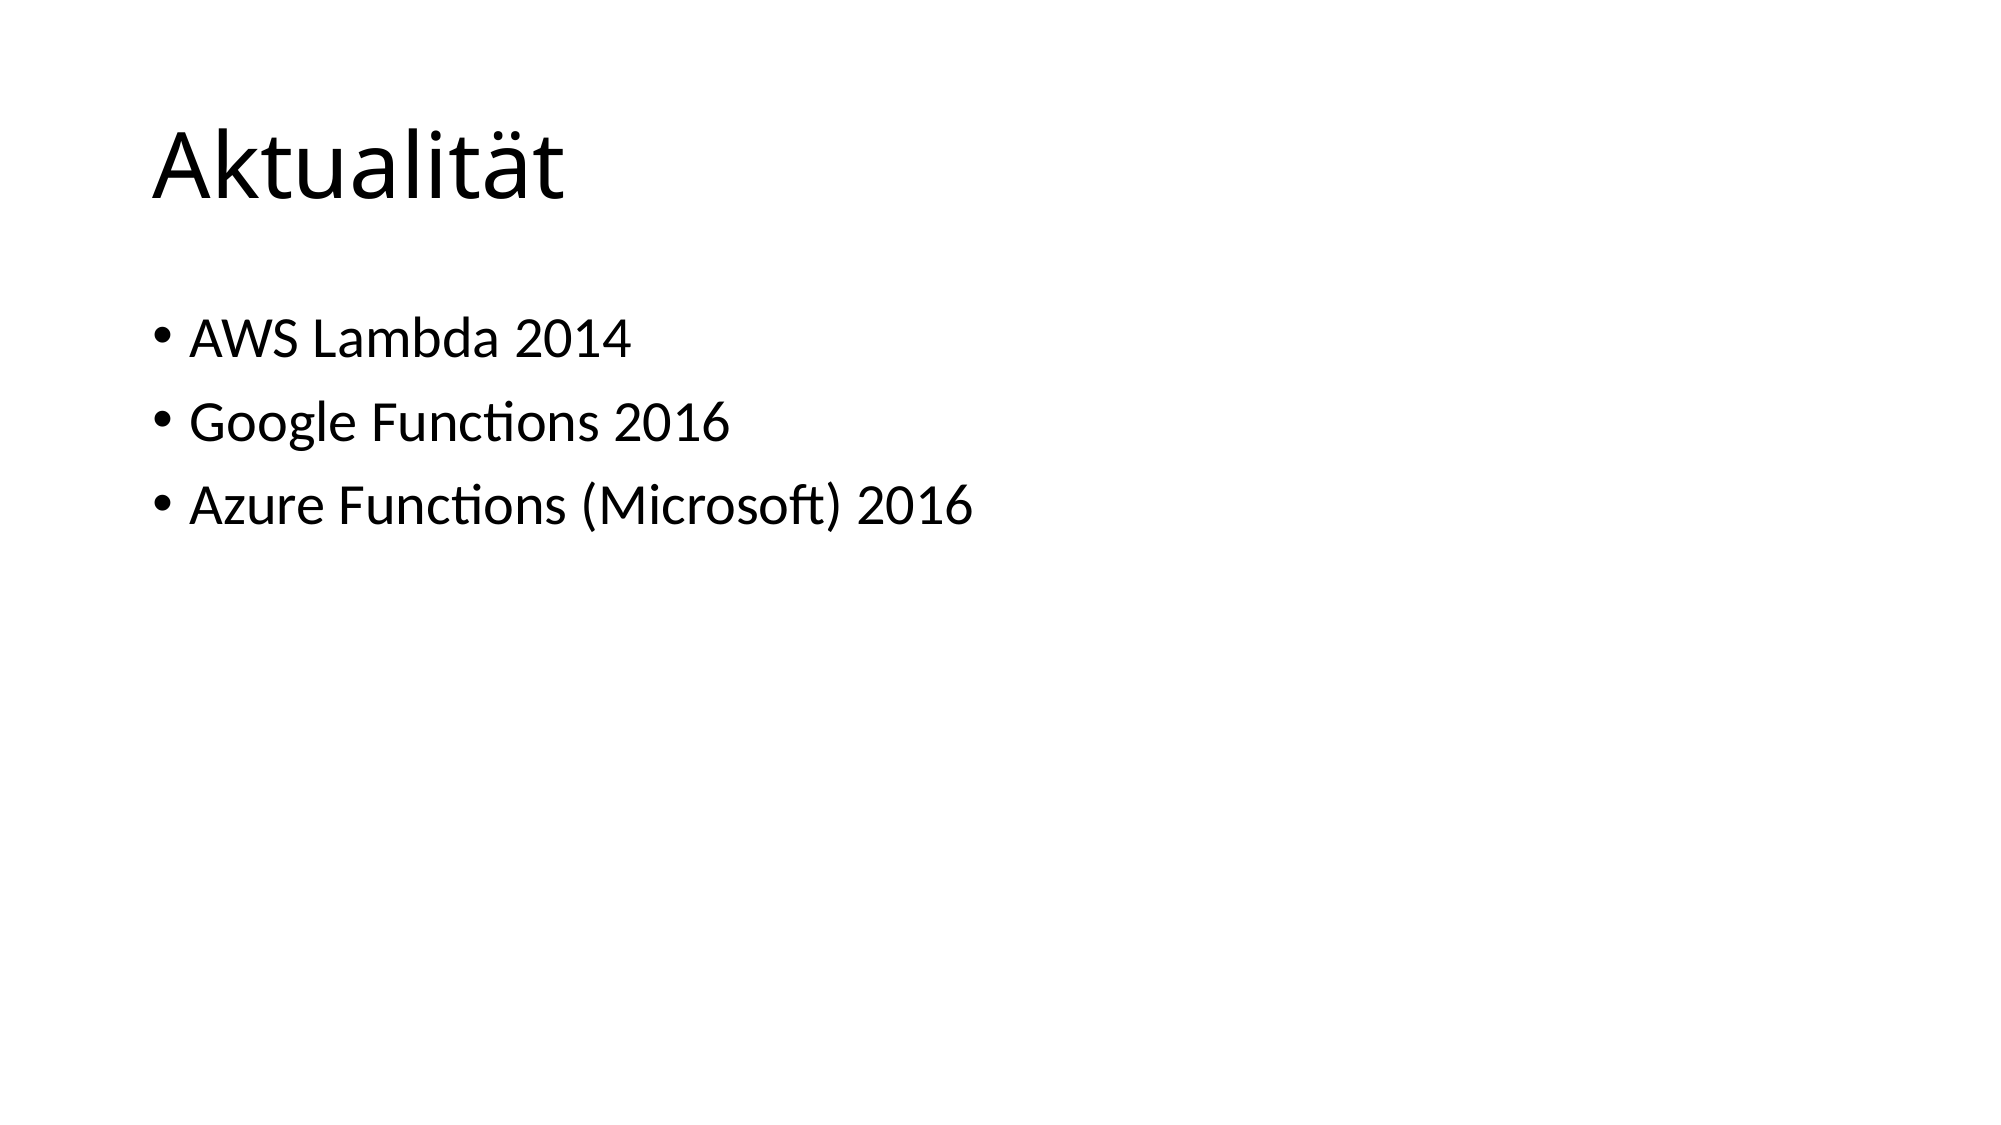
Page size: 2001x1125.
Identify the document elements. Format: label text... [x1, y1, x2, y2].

list AWS Lambda 2014 Google Functions 2016 Azure Functions (Microsoft) 2016 [137, 299, 1863, 1014]
title Aktualität [137, 59, 1863, 278]
